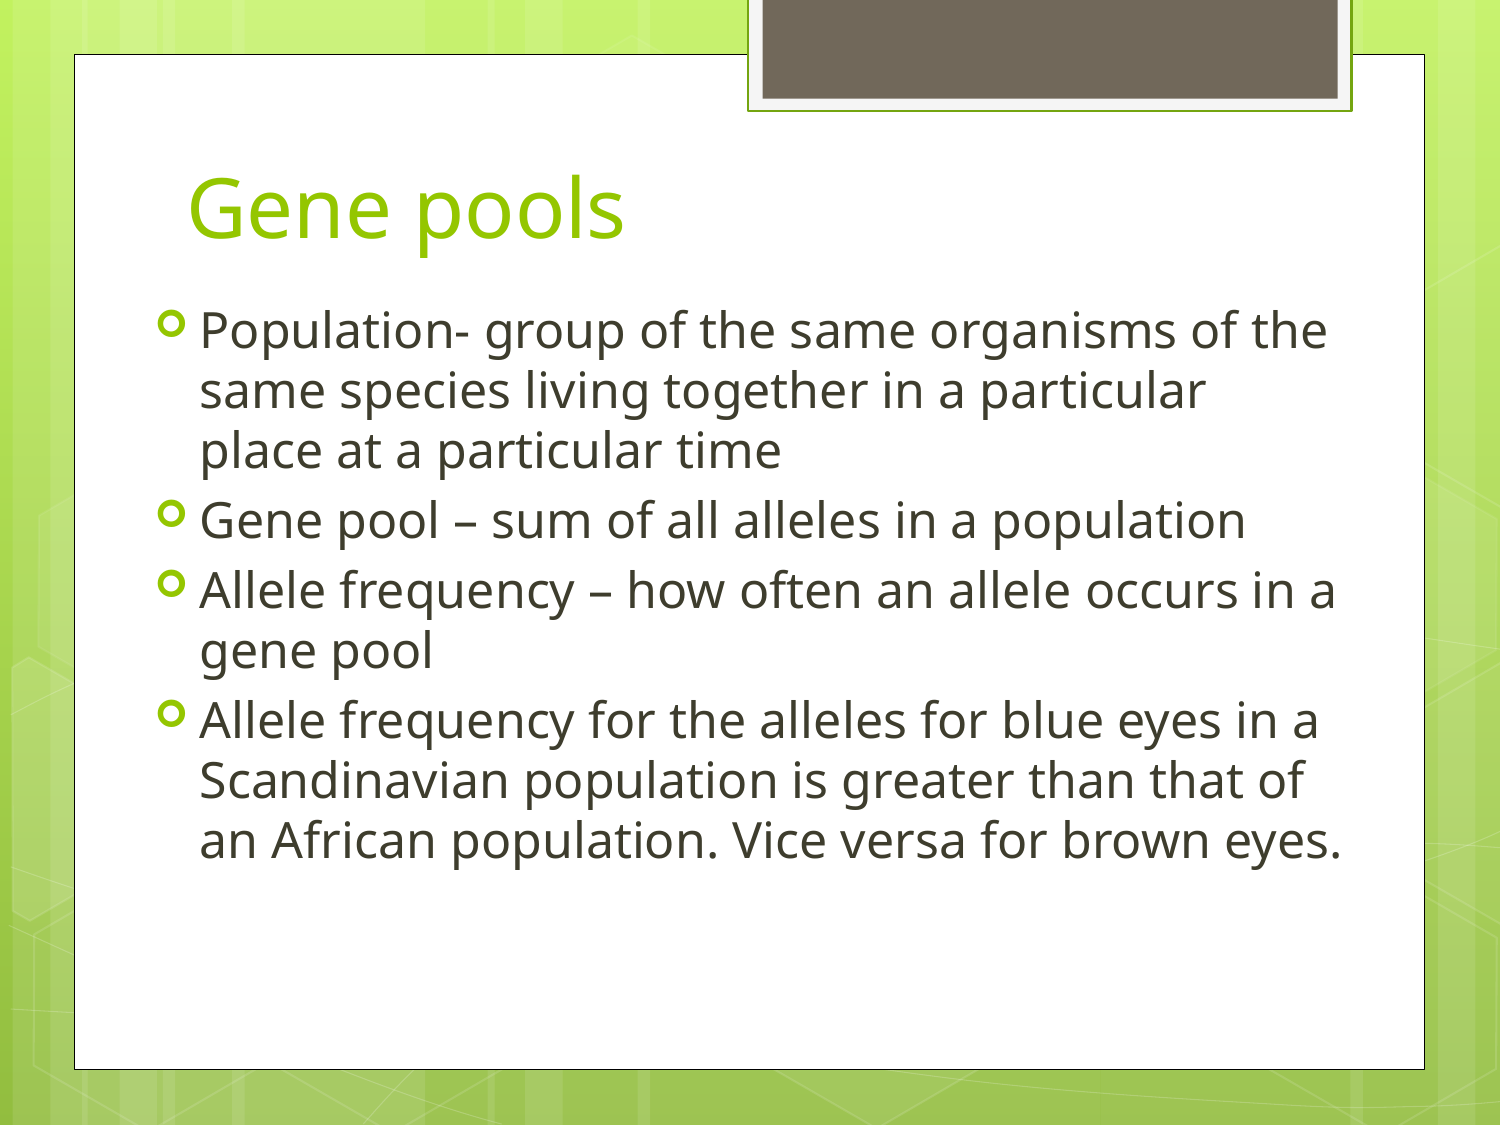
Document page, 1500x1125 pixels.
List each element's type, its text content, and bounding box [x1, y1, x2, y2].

title Gene pools [171, 74, 1324, 263]
list Population- group of the same organisms of the same species living together in a particular place at a particular time Gene pool – sum of all alleles in a population Allele frequency – how often an allele occurs in a gene pool Allele frequency for the alleles for blue eyes in a Scandinavian population is greater than that of an African population. Vice versa for brown eyes. [128, 291, 1360, 1021]
